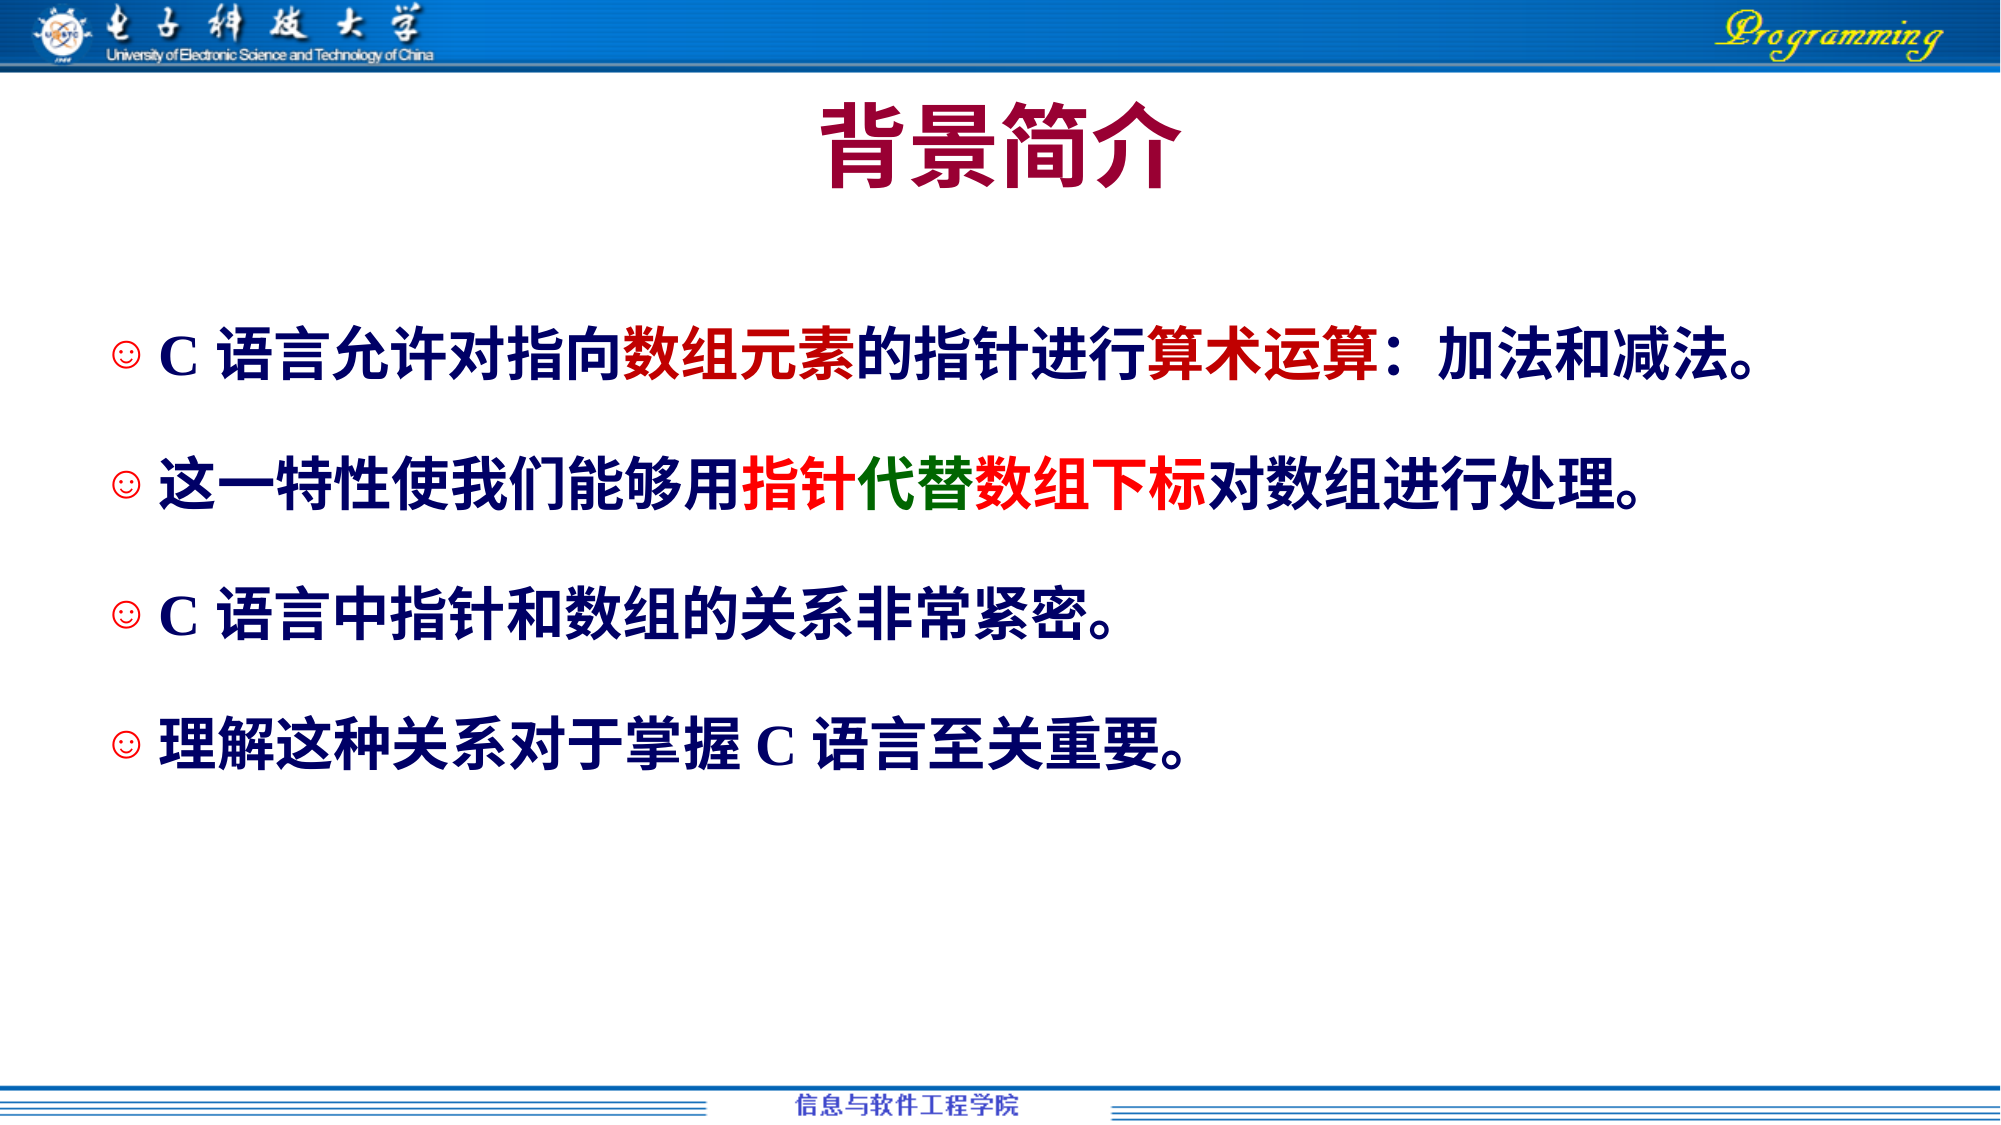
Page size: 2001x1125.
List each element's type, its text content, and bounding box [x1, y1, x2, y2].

list C语言允许对指向数组元素的指针进行算术运算：加法和减法。 这一特性使我们能够用指针代替数组下标对数组进行处理。 C语言中指针和数组的关系非常紧密。 理解这种关系对于掌握C语言至关重要。 [87, 275, 1934, 1075]
title 背景简介 [150, 87, 1850, 200]
picture [0, 0, 2001, 1125]
